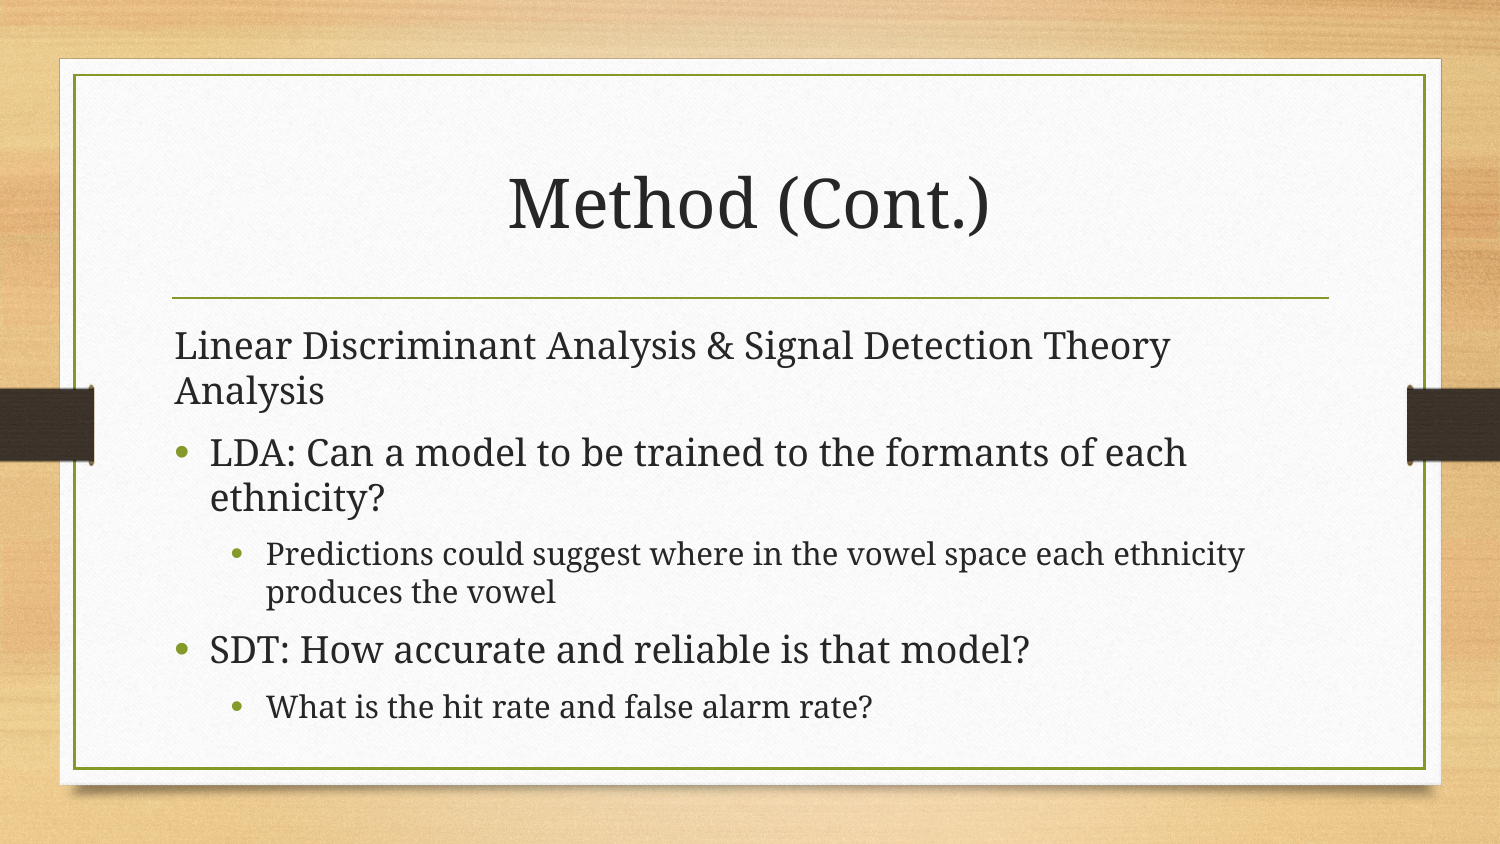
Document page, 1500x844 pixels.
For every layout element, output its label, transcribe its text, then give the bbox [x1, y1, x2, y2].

title Method (Cont.) [159, 120, 1341, 282]
list Linear Discriminant Analysis & Signal Detection Theory Analysis LDA: Can a model to be trained to the formants of each ethnicity? Predictions could suggest where in the vowel space each ethnicity produces the vowel SDT: How accurate and reliable is that model? What is the hit rate and false alarm rate? [159, 314, 1341, 723]
picture [0, 0, 1500, 844]
